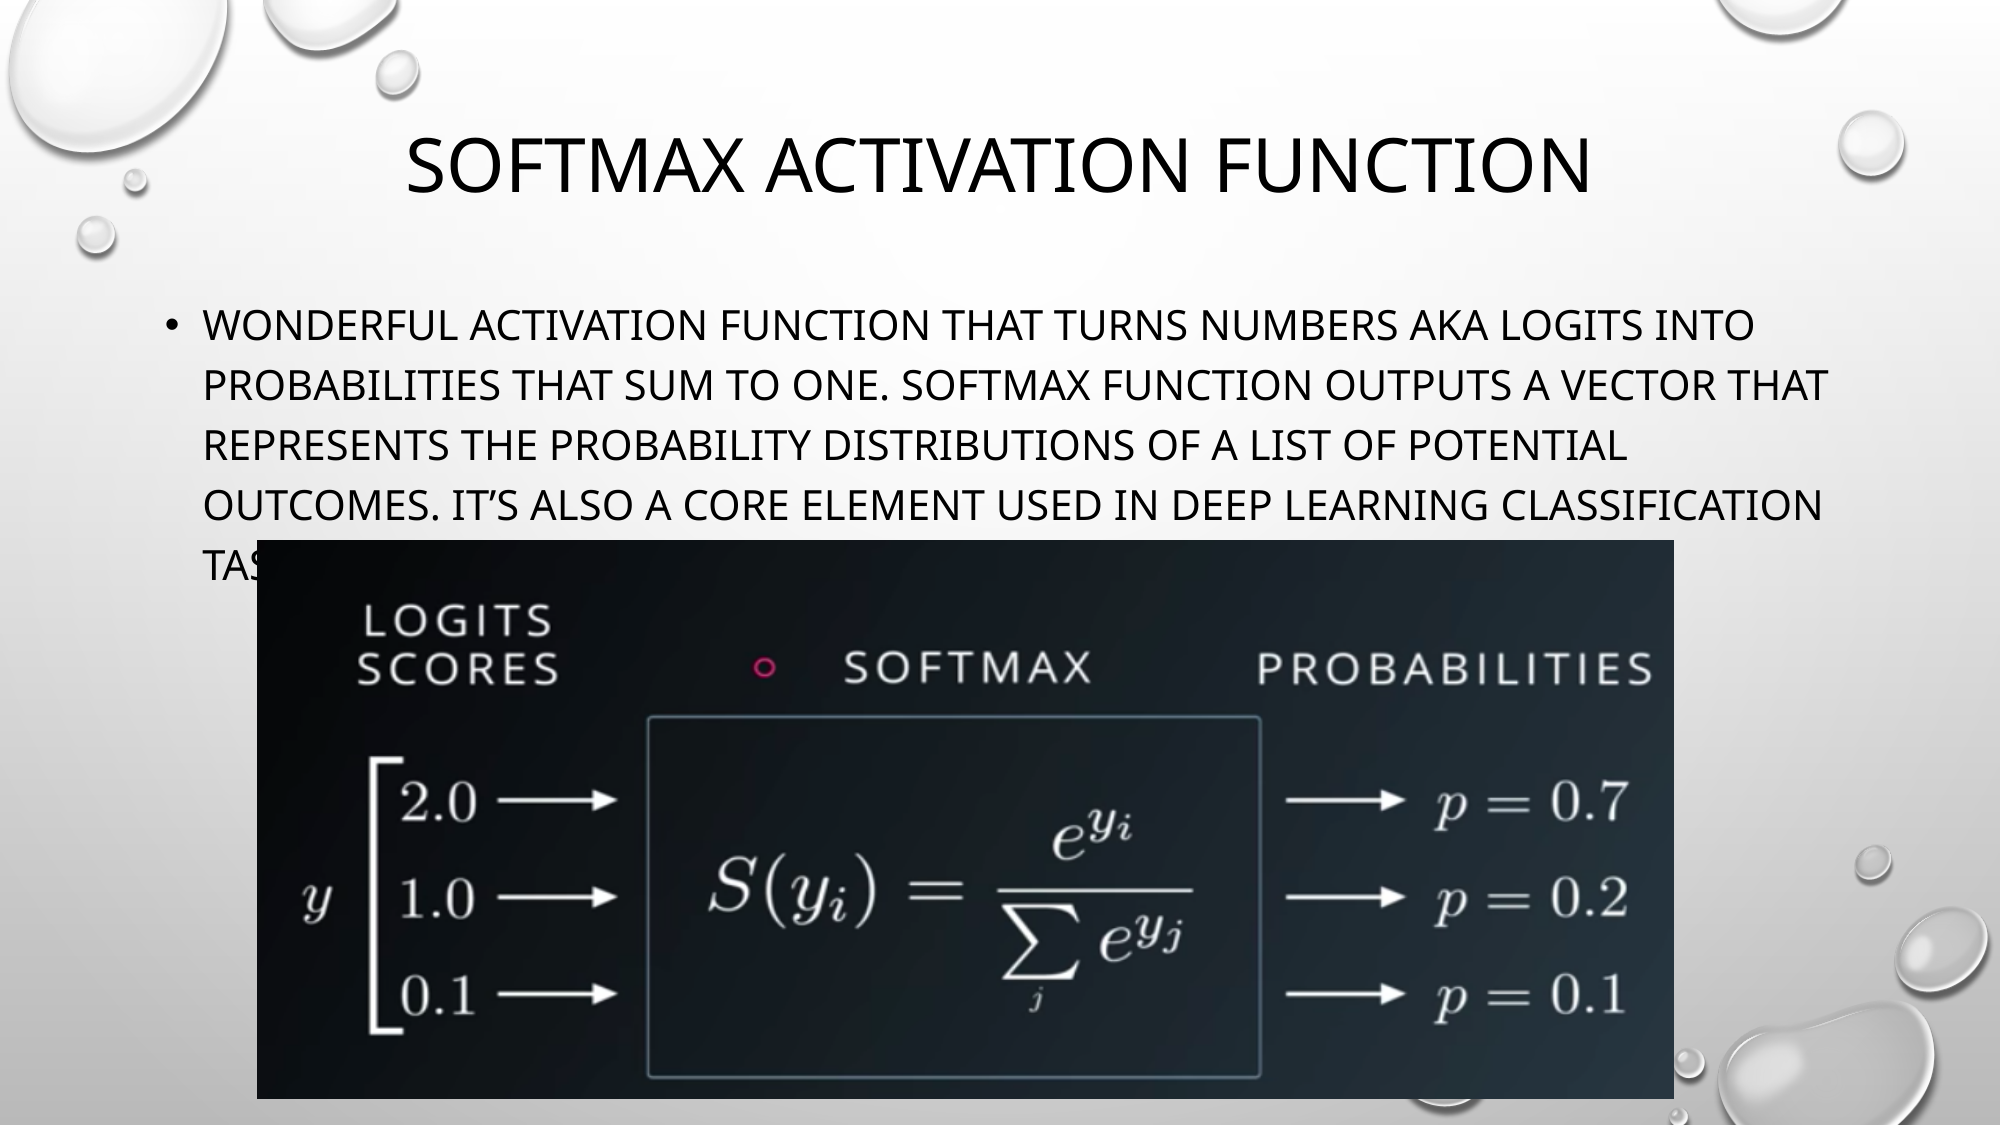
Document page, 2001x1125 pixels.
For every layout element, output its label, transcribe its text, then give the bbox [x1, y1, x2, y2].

picture [0, 0, 2000, 1125]
list wonderful activation function that turns numbers aka logits into probabilities that sum to one. Softmax function outputs a vector that represents the probability distributions of a list of potential outcomes. It’s also a core element used in deep learning classification tasks. [149, 281, 1850, 950]
title Softmax activation function [149, 101, 1851, 235]
